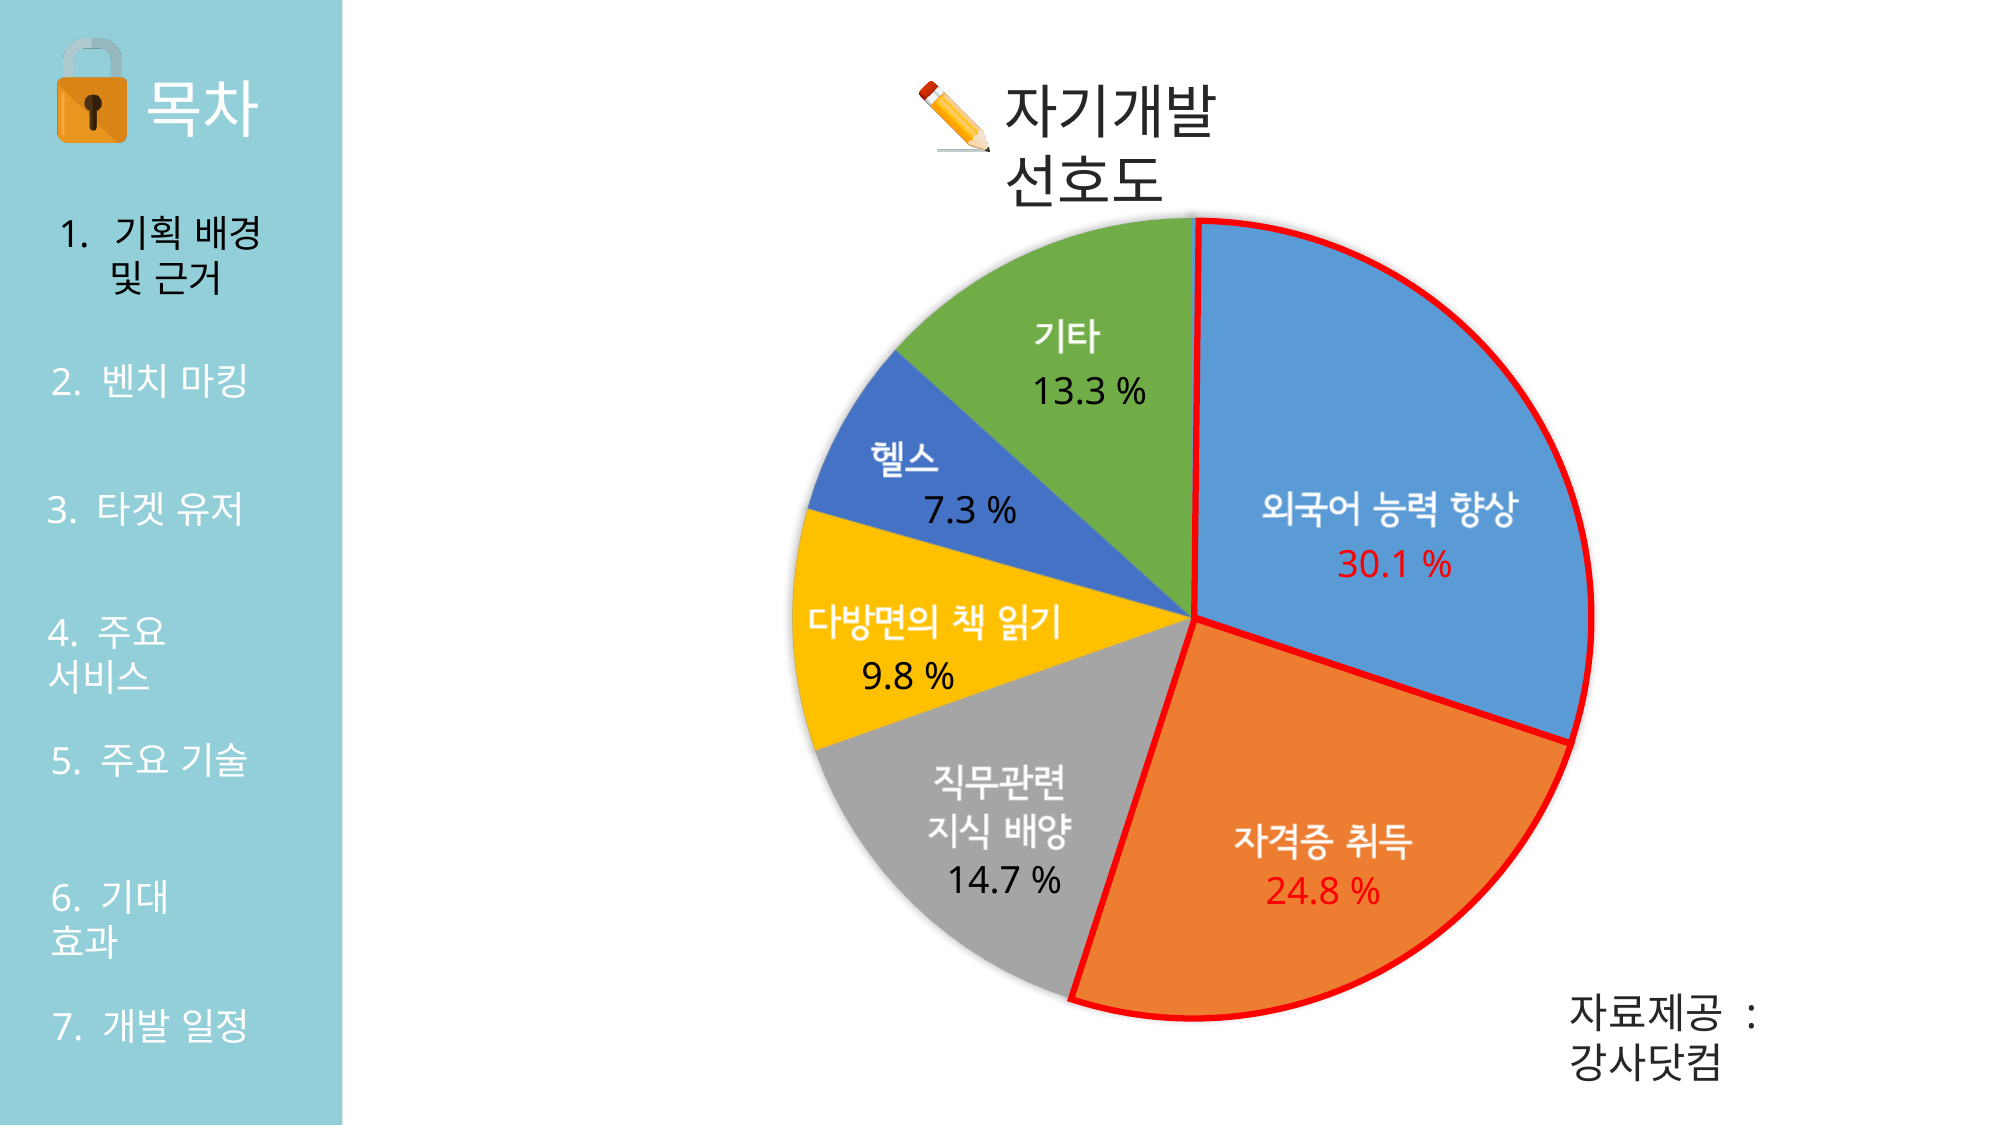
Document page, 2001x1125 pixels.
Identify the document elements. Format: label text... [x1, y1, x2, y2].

text_box 자기개발 선호도 [989, 67, 1407, 178]
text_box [757, 178, 1933, 1101]
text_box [0, 0, 343, 1125]
picture [919, 81, 990, 152]
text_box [796, 218, 1592, 1019]
